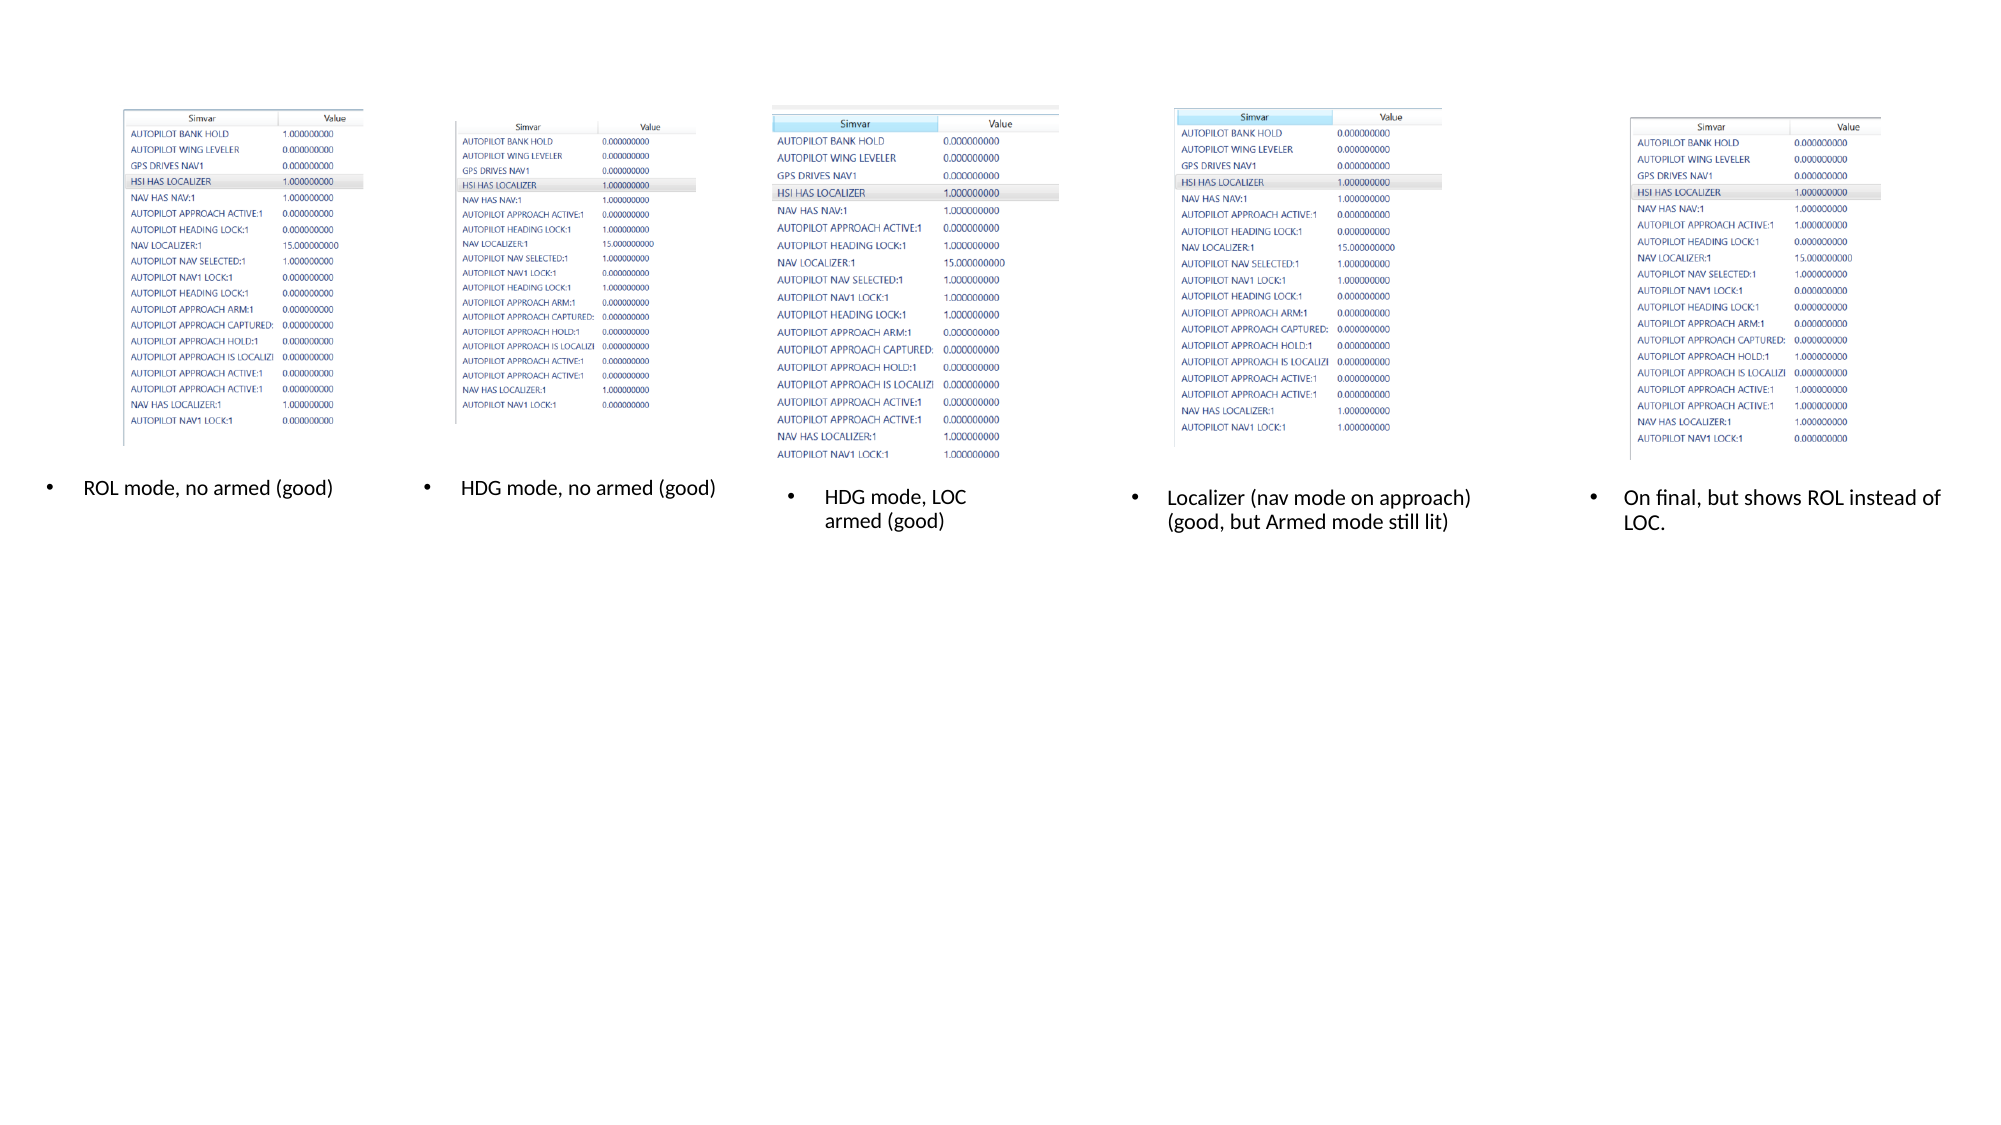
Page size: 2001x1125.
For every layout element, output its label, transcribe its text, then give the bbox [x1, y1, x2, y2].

text_box ROL mode, no armed (good) [31, 469, 408, 534]
text_box HDG mode, LOC armed (good) [772, 478, 1039, 543]
picture [451, 121, 696, 424]
picture [1627, 117, 1881, 460]
picture [119, 105, 364, 446]
picture [772, 105, 1059, 472]
text_box On final, but shows ROL instead of LOC. [1574, 478, 1976, 543]
text_box HDG mode, no armed (good) [408, 469, 1006, 534]
picture [1173, 105, 1442, 447]
list Localizer (nav mode on approach) (good, but Armed mode still lit) [1116, 478, 1518, 543]
